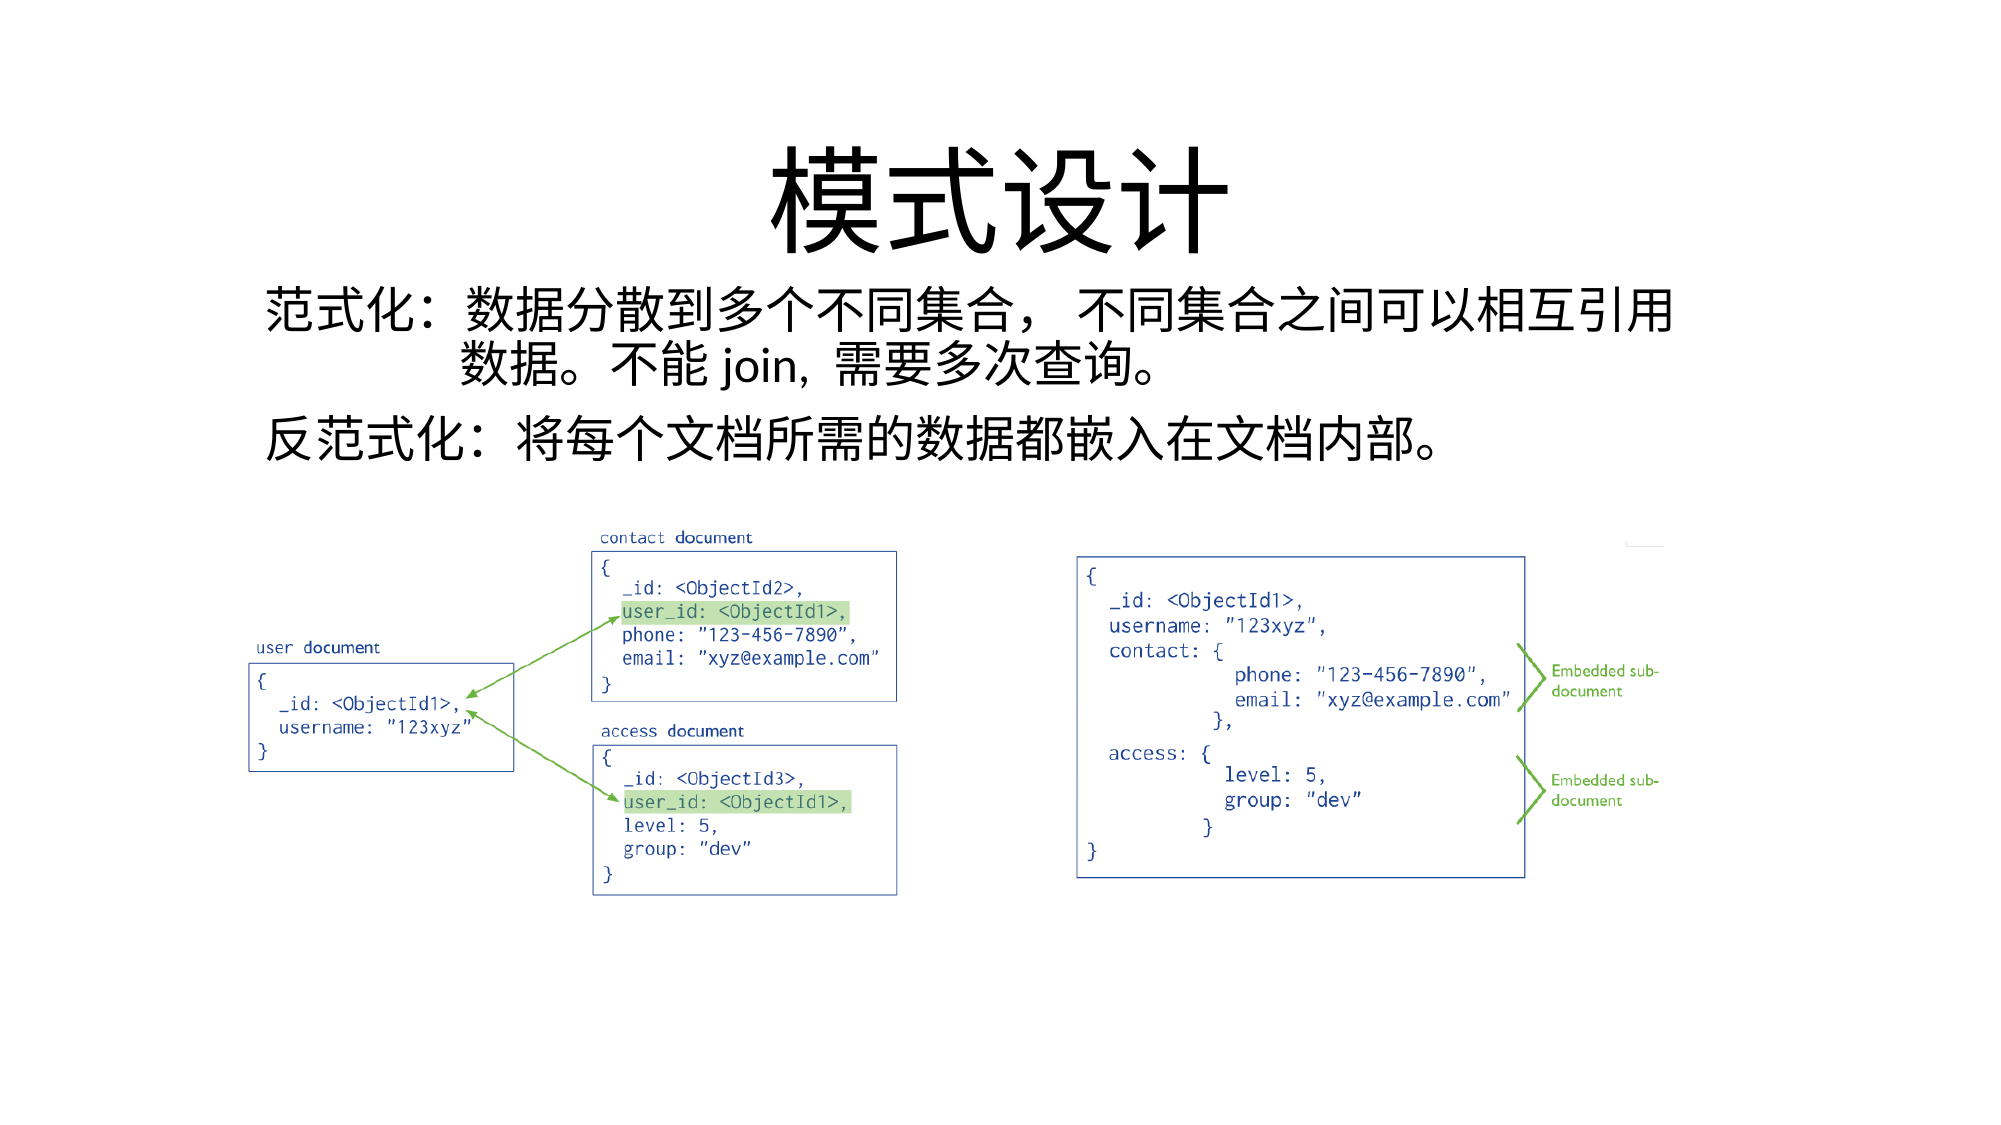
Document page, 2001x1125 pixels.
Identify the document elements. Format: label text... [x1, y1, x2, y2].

subtitle 范式化：数据分散到多个不同集合， 不同集合之间可以相互引用 数据。不能join, 需要多次查询。 反范式化：将每个文档所需的数据都嵌入在文档内部。 [249, 277, 1750, 1023]
title 模式设计 [249, 137, 1750, 277]
picture [223, 524, 921, 902]
picture [1067, 541, 1663, 886]
